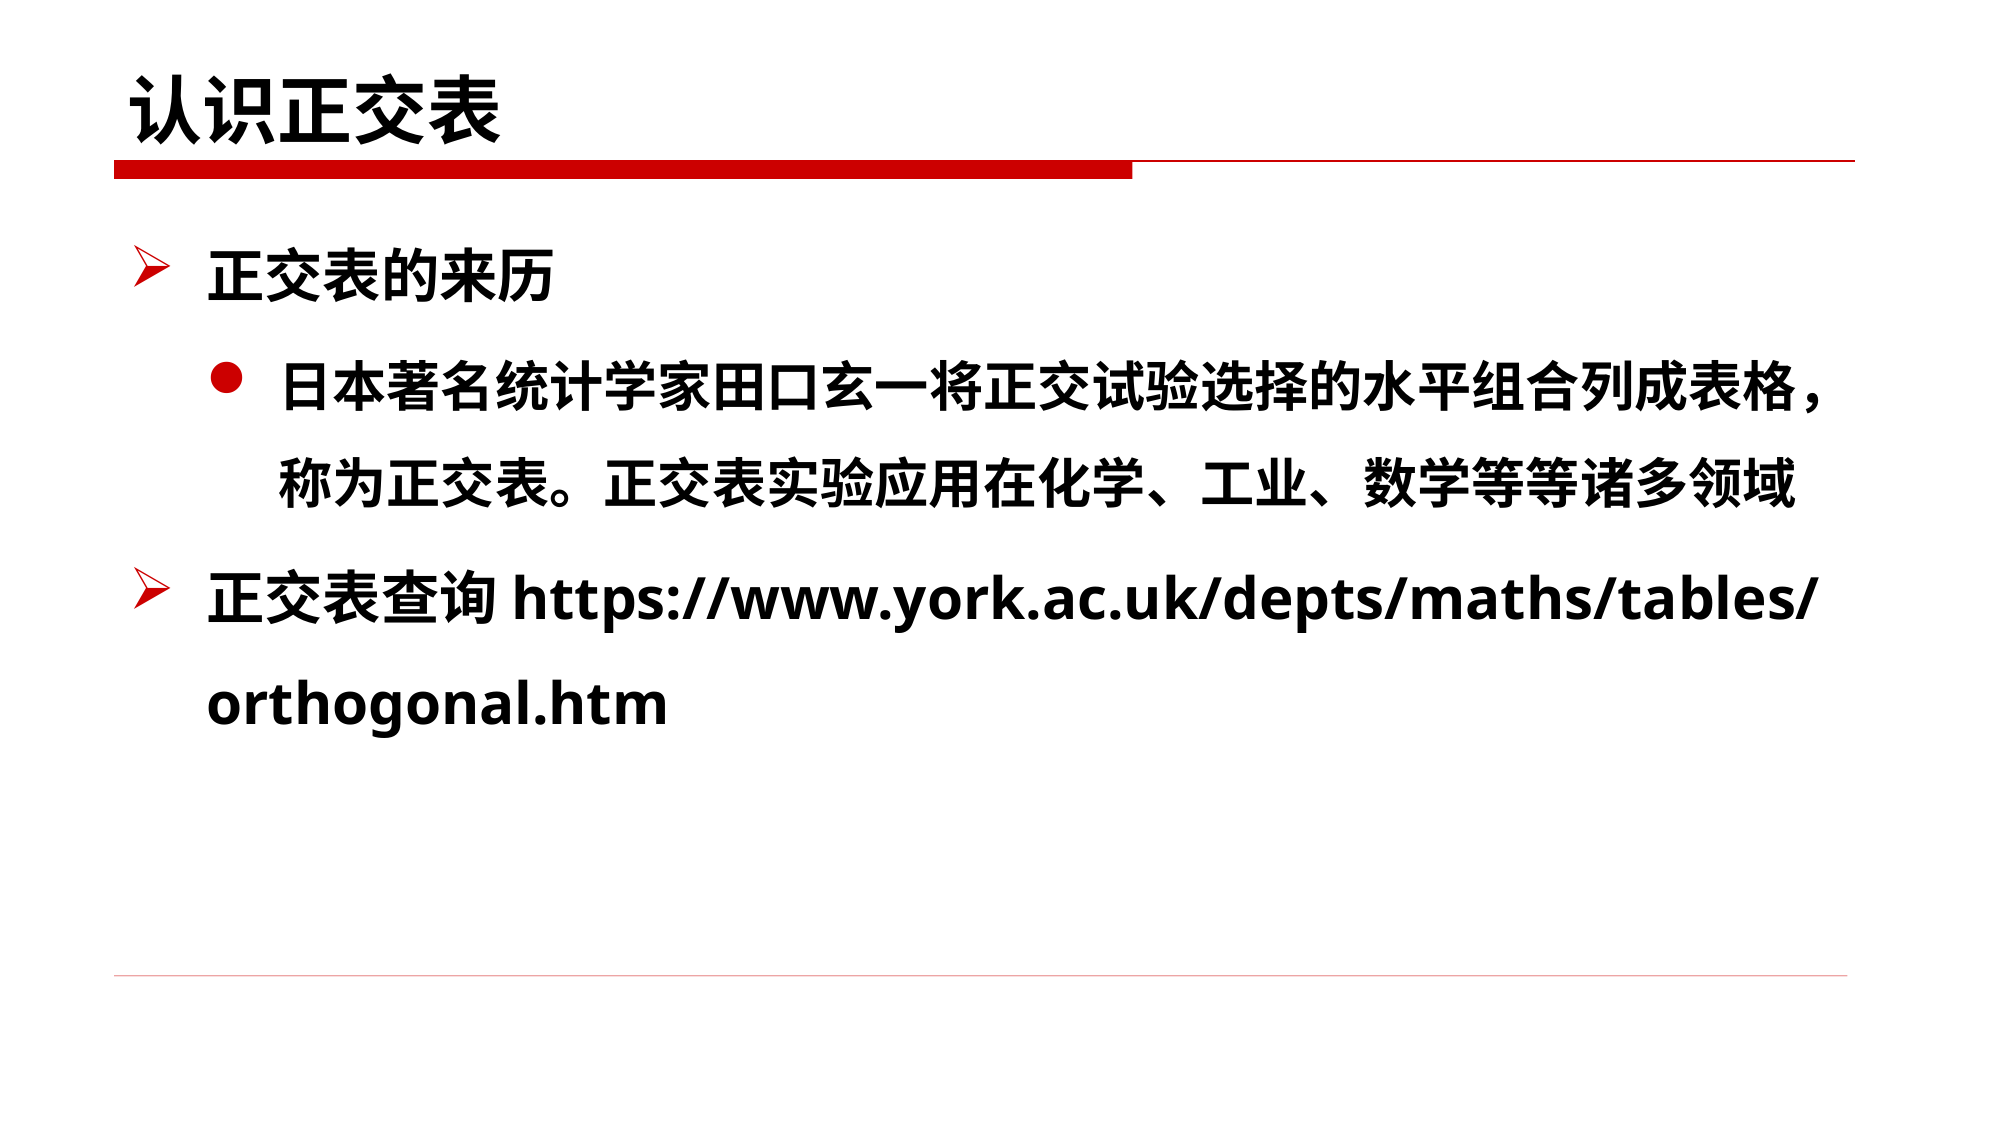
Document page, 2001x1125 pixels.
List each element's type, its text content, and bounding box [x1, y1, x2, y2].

list 正交表的来历 日本著名统计学家田口玄一将正交试验选择的水平组合列成表格，称为正交表。正交表实验应用在化学、工业、数学等等诸多领域 正交表查询https://www.york.ac.uk/depts/maths/tables/orthogonal.htm [114, 196, 1898, 897]
title 认识正交表 [112, 42, 1863, 161]
